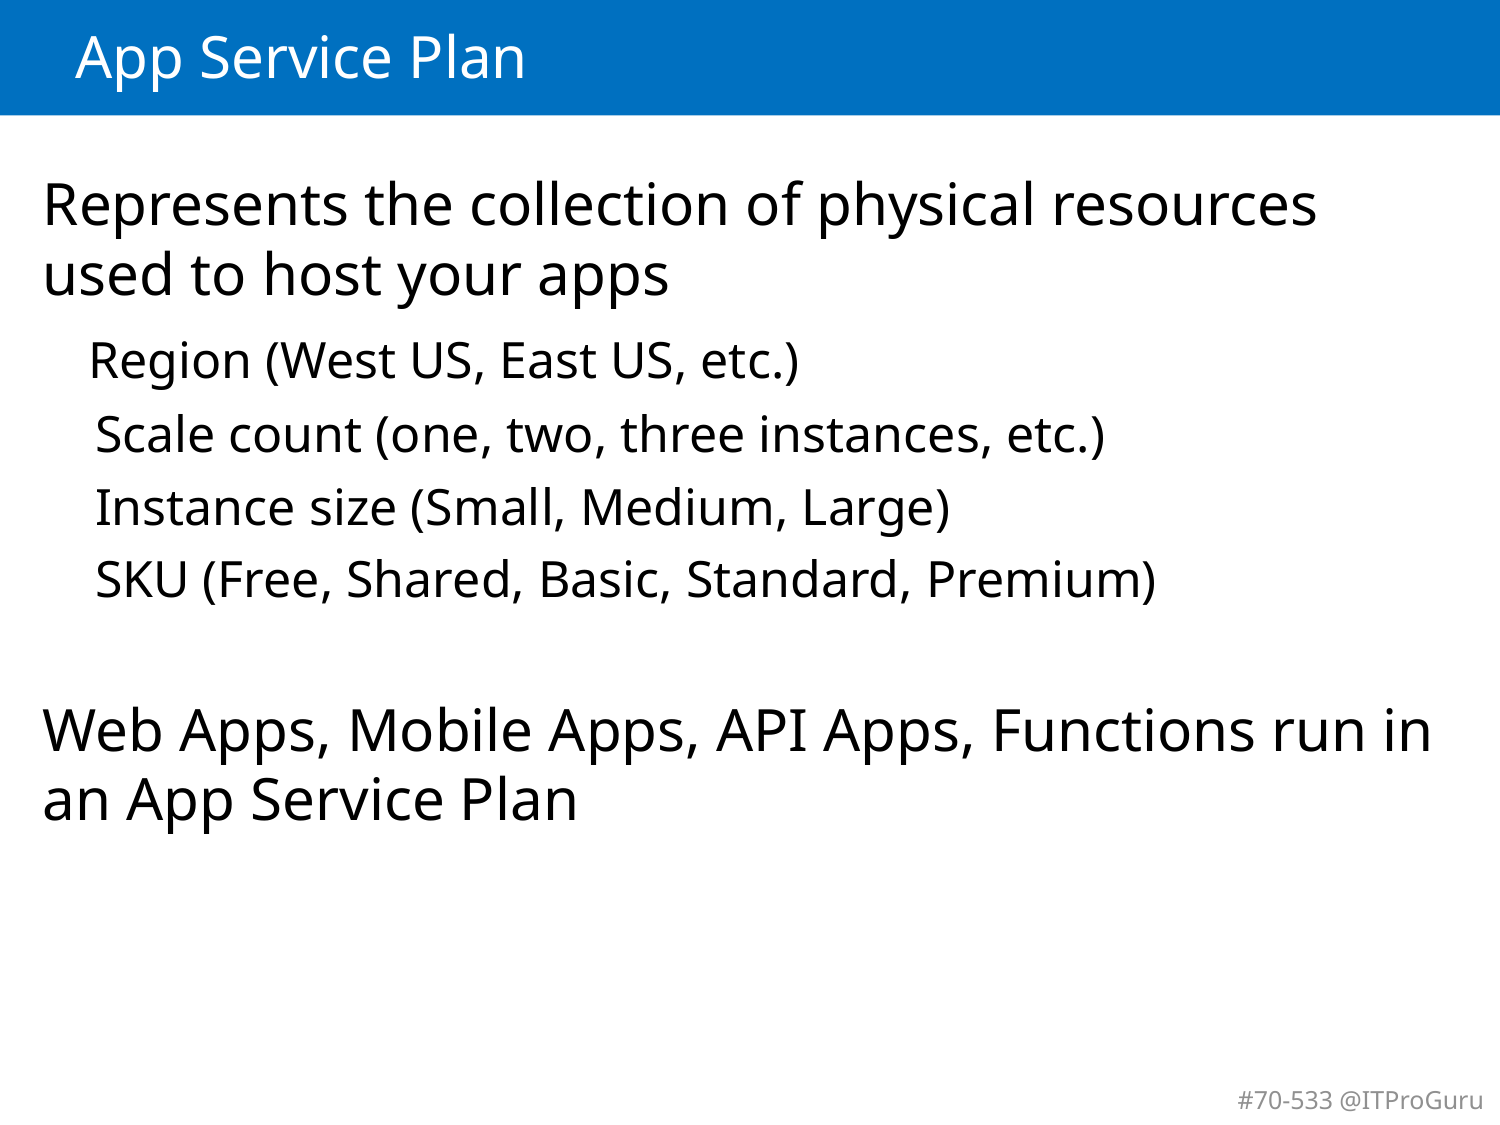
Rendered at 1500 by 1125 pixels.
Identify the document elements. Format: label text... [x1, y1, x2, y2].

title App Service Plan [75, 0, 1351, 122]
list Represents the collection of physical resources used to host your apps Region (West US, East US, etc.) Scale count (one, two, three instances, etc.) Instance size (Small, Medium, Large) SKU (Free, Shared, Basic, Standard, Premium) Web Apps, Mobile Apps, API Apps, Functions run in an App Service Plan [42, 167, 1450, 1013]
